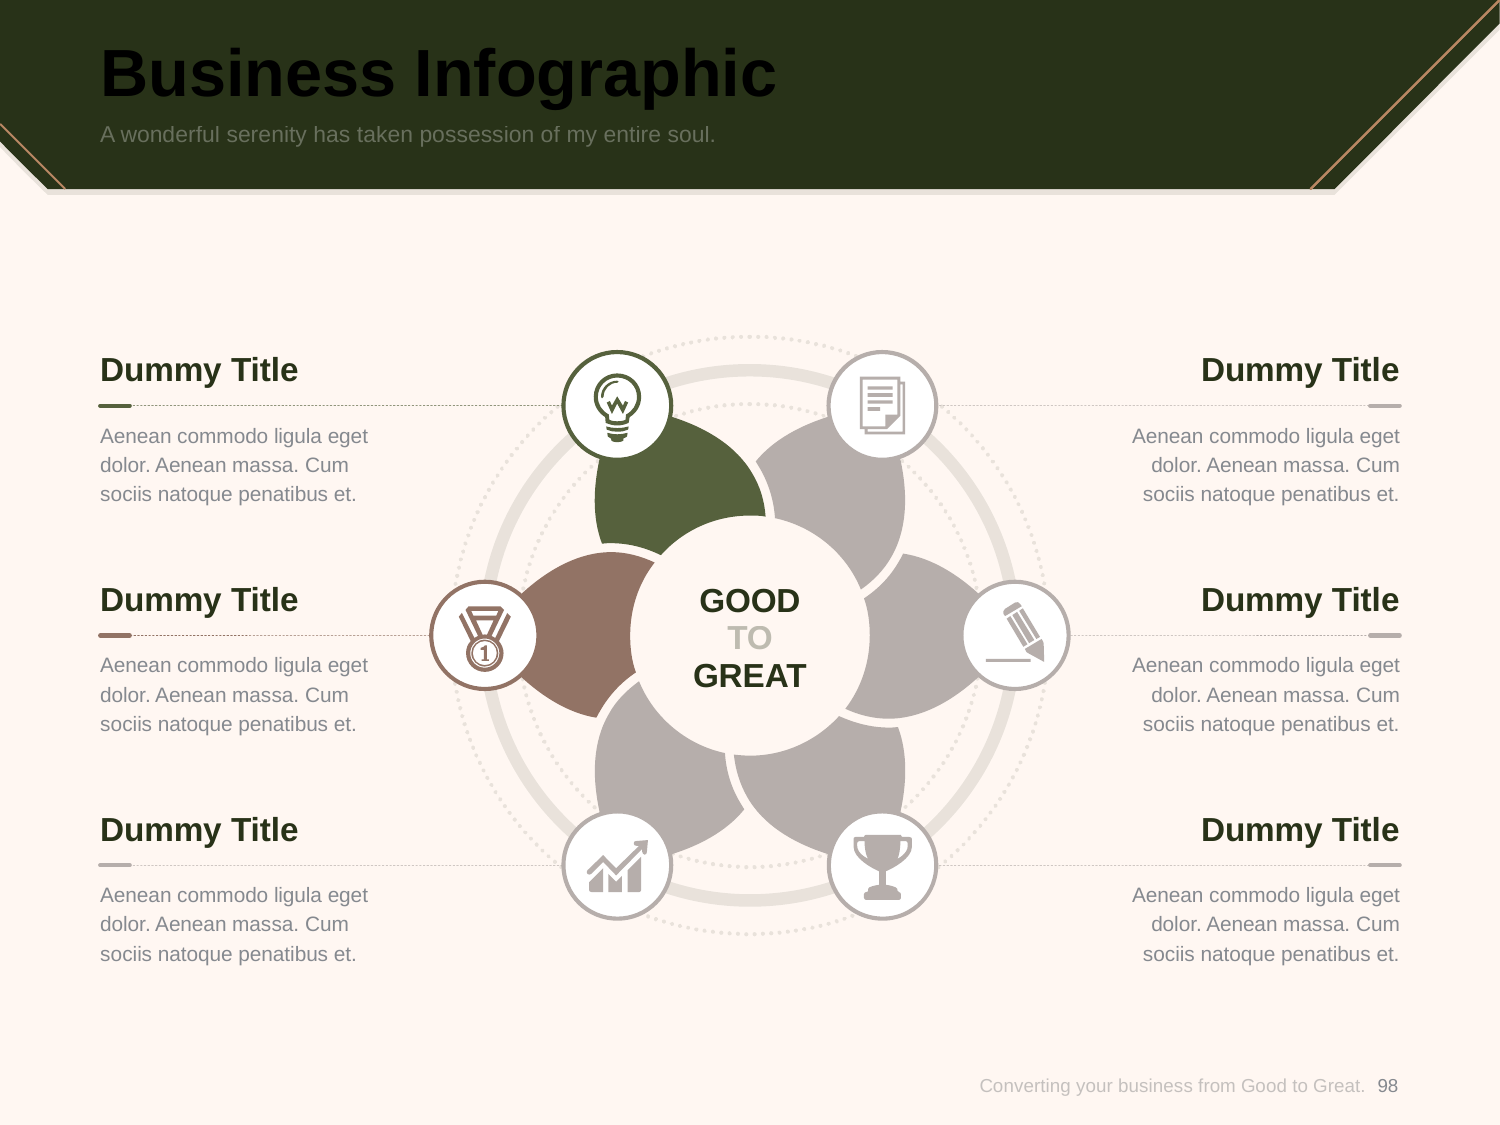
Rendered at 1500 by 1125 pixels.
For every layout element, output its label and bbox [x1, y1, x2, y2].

text_box [1106, 808, 1400, 964]
text_box [100, 578, 390, 734]
text_box [100, 348, 392, 504]
slide_number [1352, 1044, 1424, 1125]
text_box [427, 334, 1071, 937]
list [100, 120, 1400, 180]
footer [905, 1044, 1352, 1125]
title [100, 21, 1400, 119]
text_box [1107, 578, 1400, 734]
text_box [1106, 348, 1400, 504]
text_box [100, 808, 392, 964]
